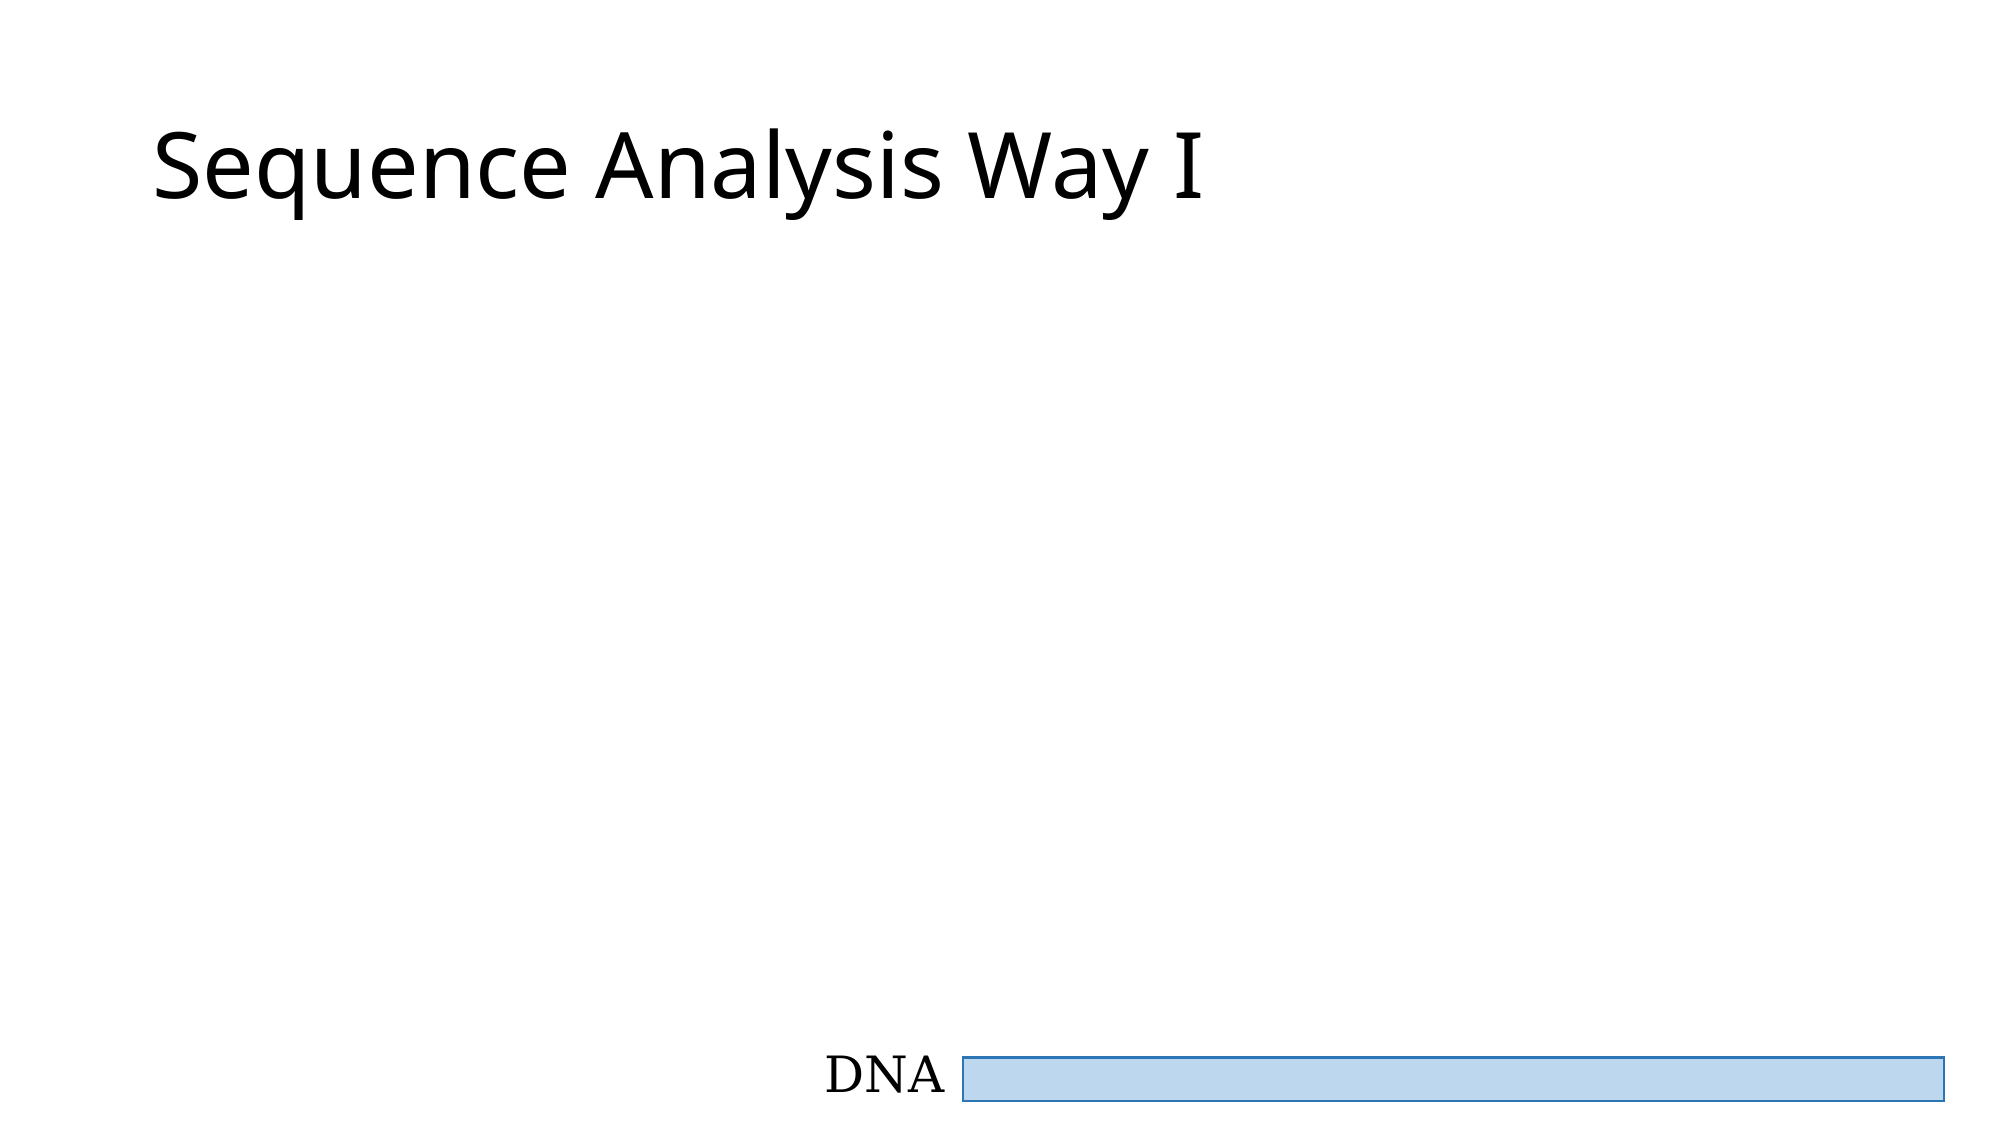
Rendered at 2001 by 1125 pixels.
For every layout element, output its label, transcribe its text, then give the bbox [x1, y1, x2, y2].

text_box DNA [781, 1036, 988, 1109]
title Sequence Analysis Way I [137, 59, 1863, 278]
text_box [988, 1056, 1945, 1102]
